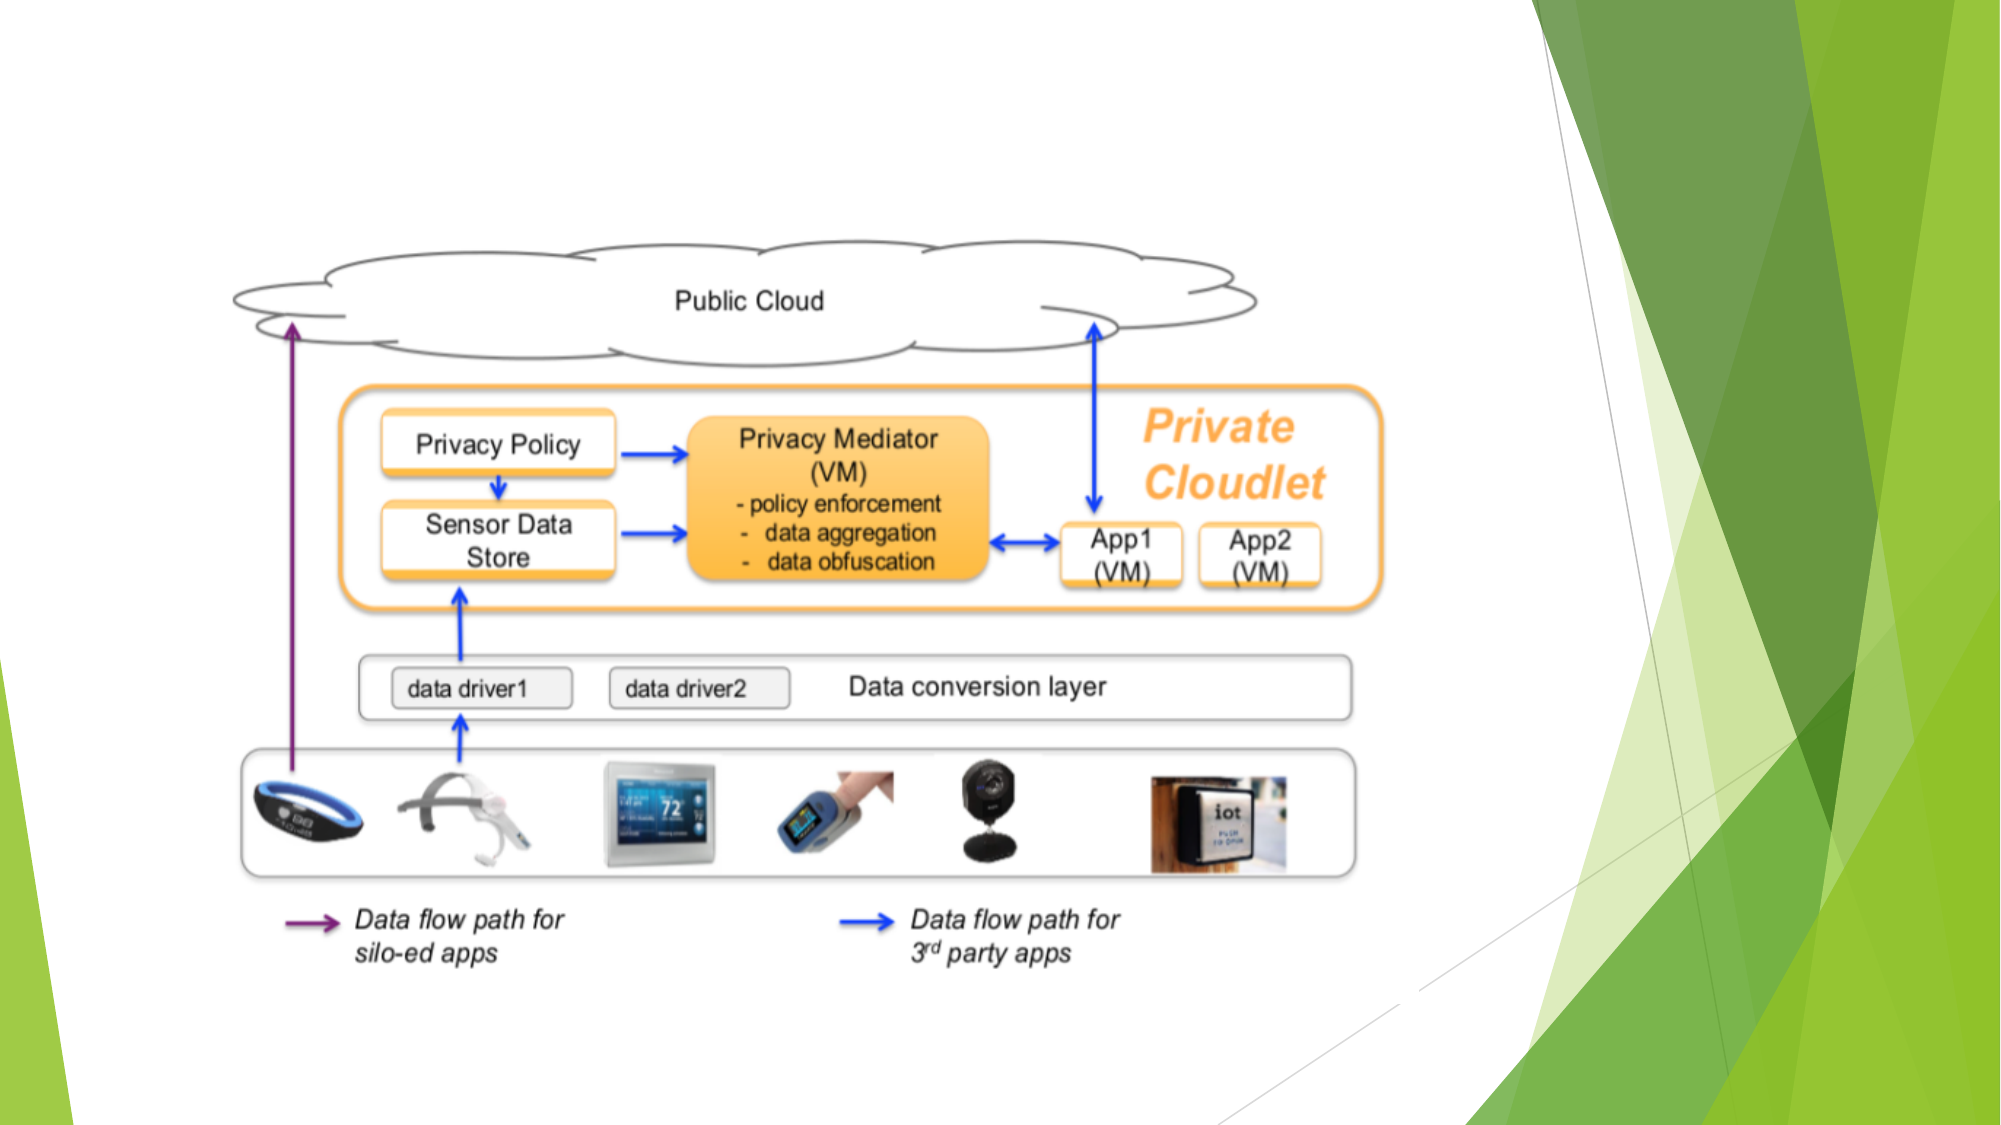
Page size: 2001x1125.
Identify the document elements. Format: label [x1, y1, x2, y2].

picture [147, 118, 1419, 1004]
